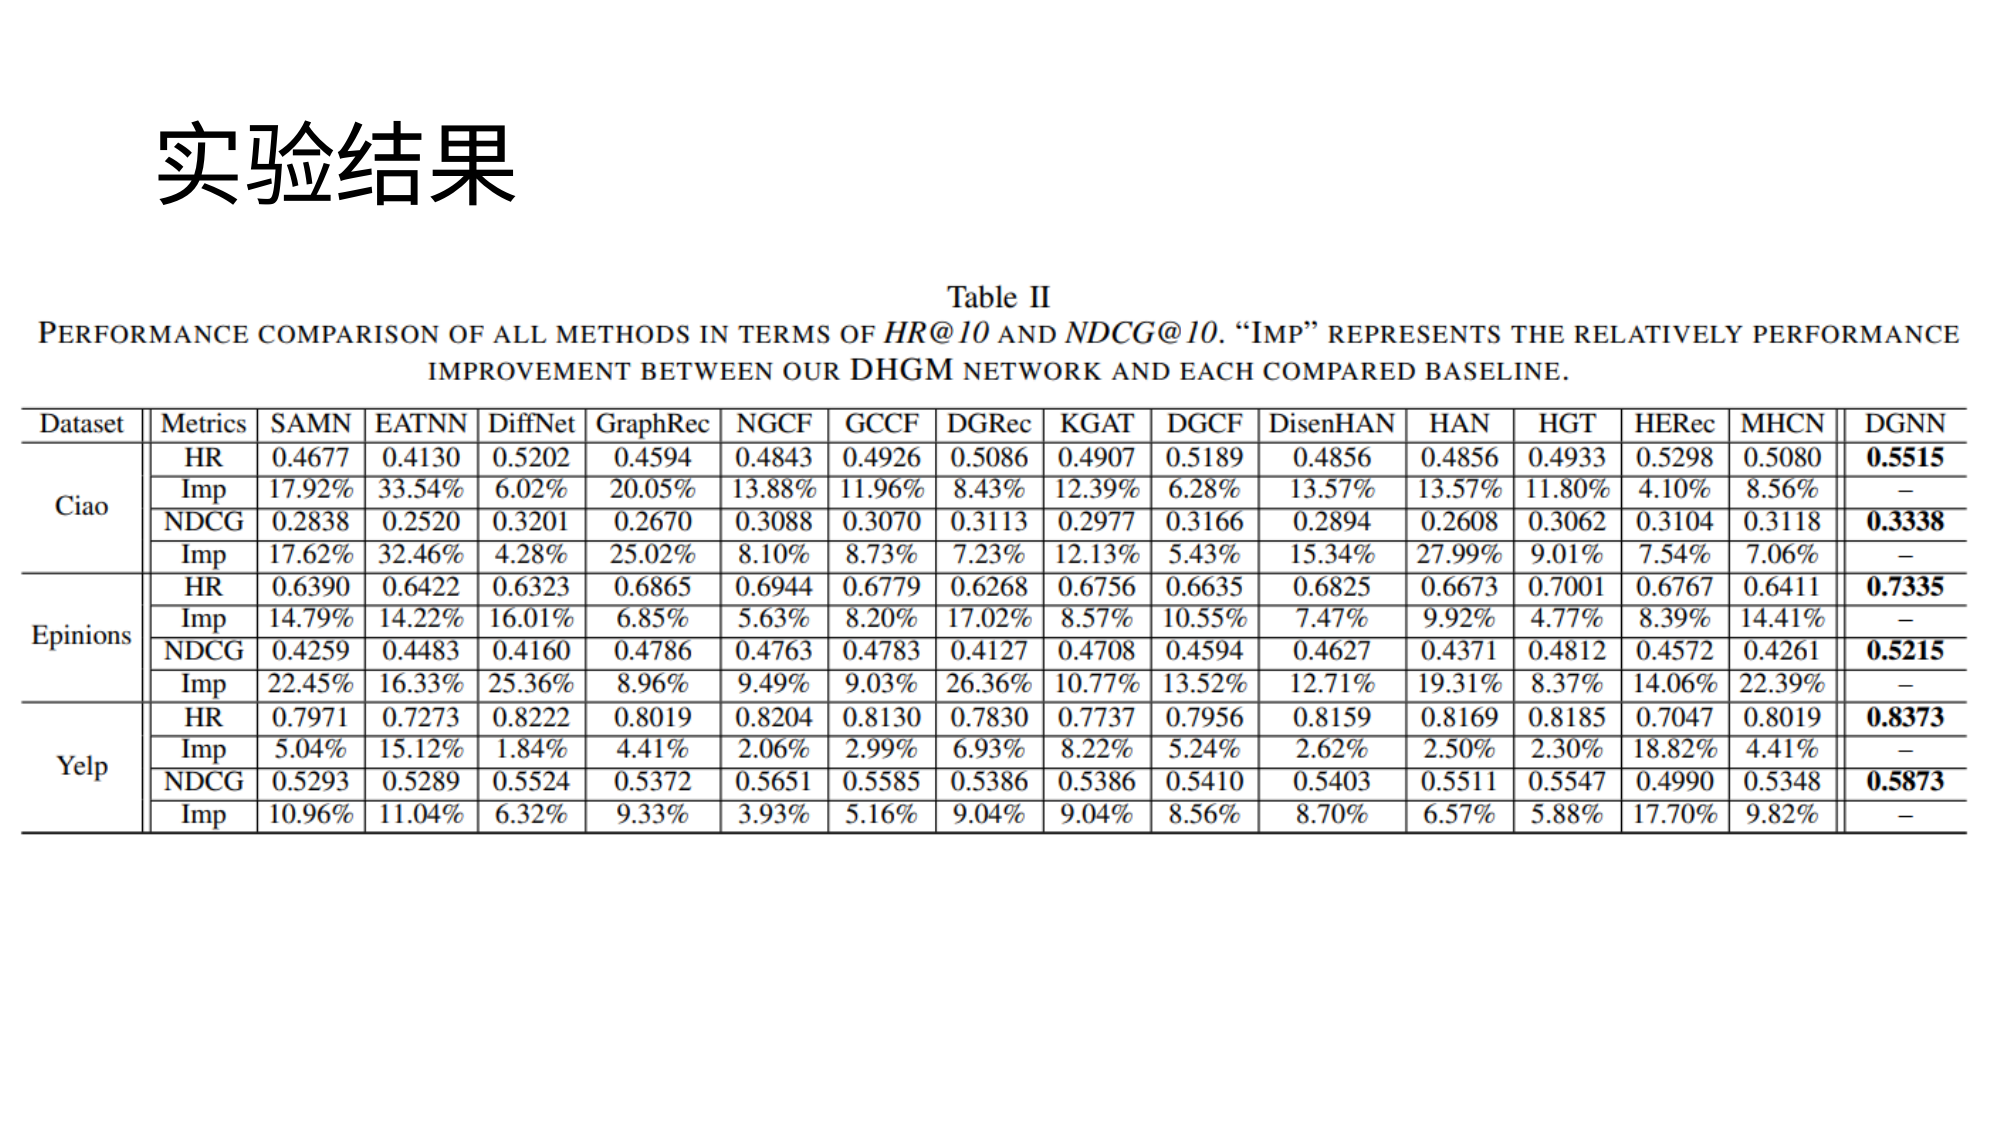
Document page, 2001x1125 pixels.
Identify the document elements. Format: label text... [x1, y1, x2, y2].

picture [0, 255, 2000, 870]
title 实验结果 [137, 59, 1863, 255]
